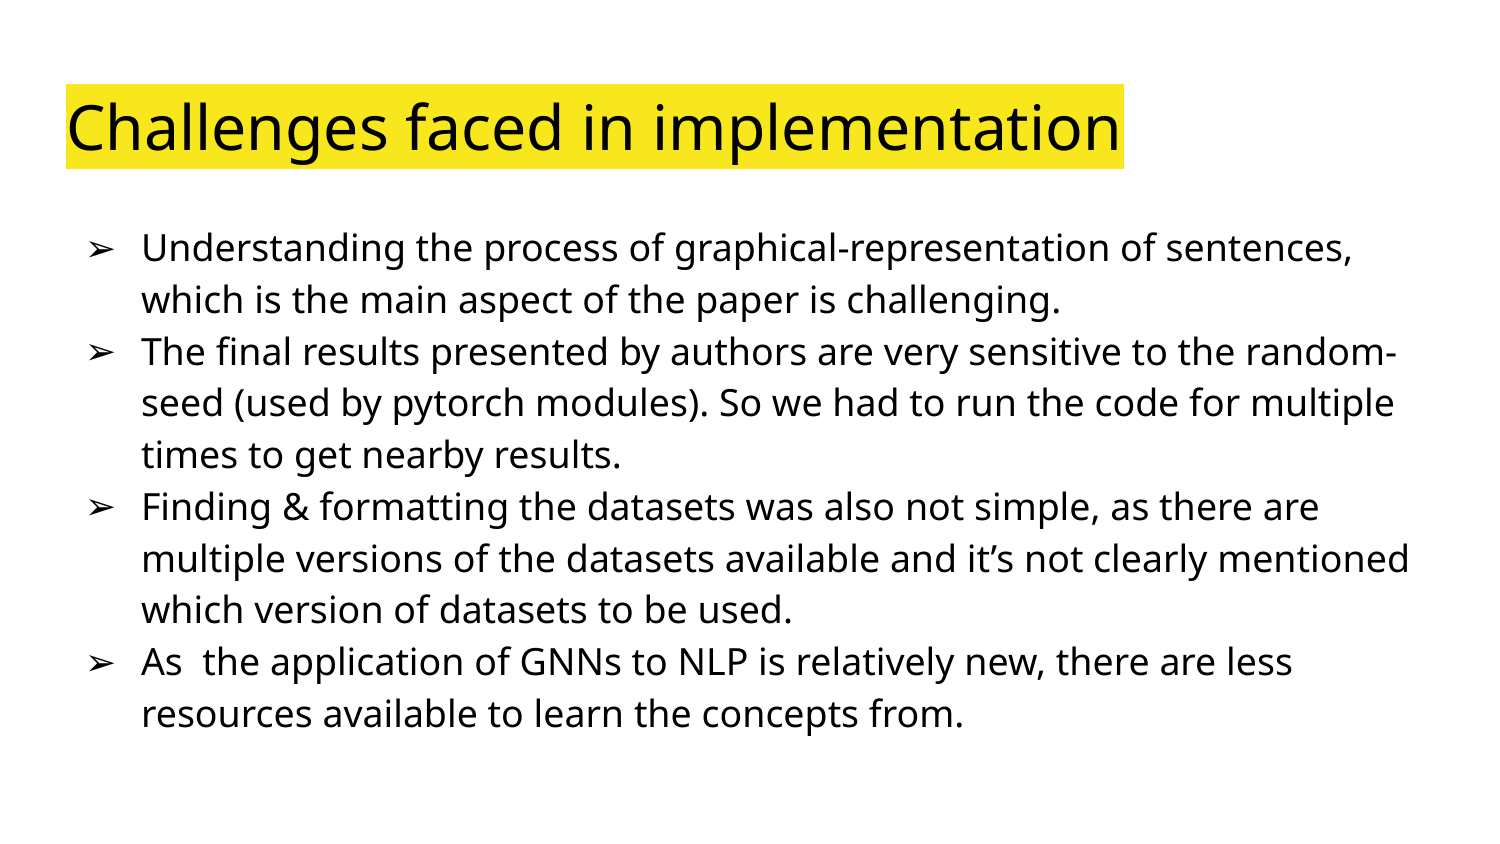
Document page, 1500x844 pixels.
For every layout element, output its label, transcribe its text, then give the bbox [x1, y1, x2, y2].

title Challenges faced in implementation [51, 72, 1449, 167]
list Understanding the process of graphical-representation of sentences, which is the main aspect of the paper is challenging. The final results presented by authors are very sensitive to the random-seed (used by pytorch modules). So we had to run the code for multiple times to get nearby results. Finding & formatting the datasets was also not simple, as there are multiple versions of the datasets available and it’s not clearly mentioned which version of datasets to be used. As the application of GNNs to NLP is relatively new, there are less resources available to learn the concepts from. [51, 202, 1449, 750]
